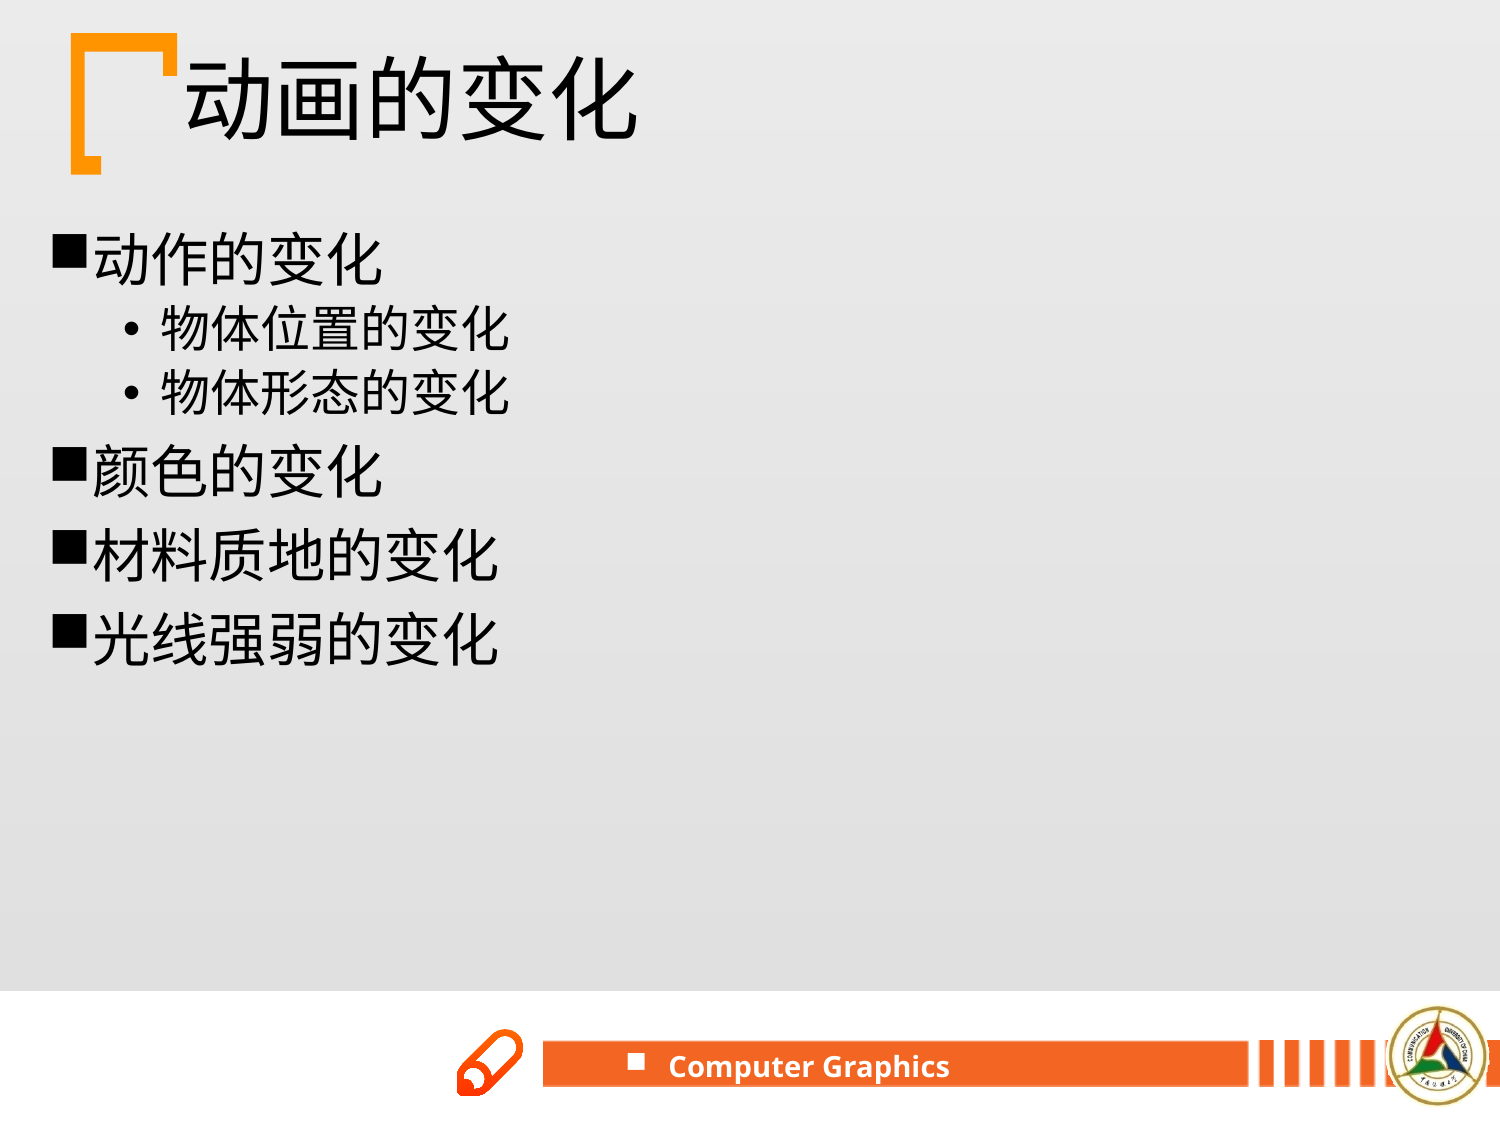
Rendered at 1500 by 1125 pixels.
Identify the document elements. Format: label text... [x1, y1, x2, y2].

list 动作的变化 物体位置的变化 物体形态的变化 颜色的变化 材料质地的变化 光线强弱的变化 [33, 223, 1487, 959]
picture [543, 997, 1500, 1111]
title 动画的变化 [167, 47, 1450, 173]
